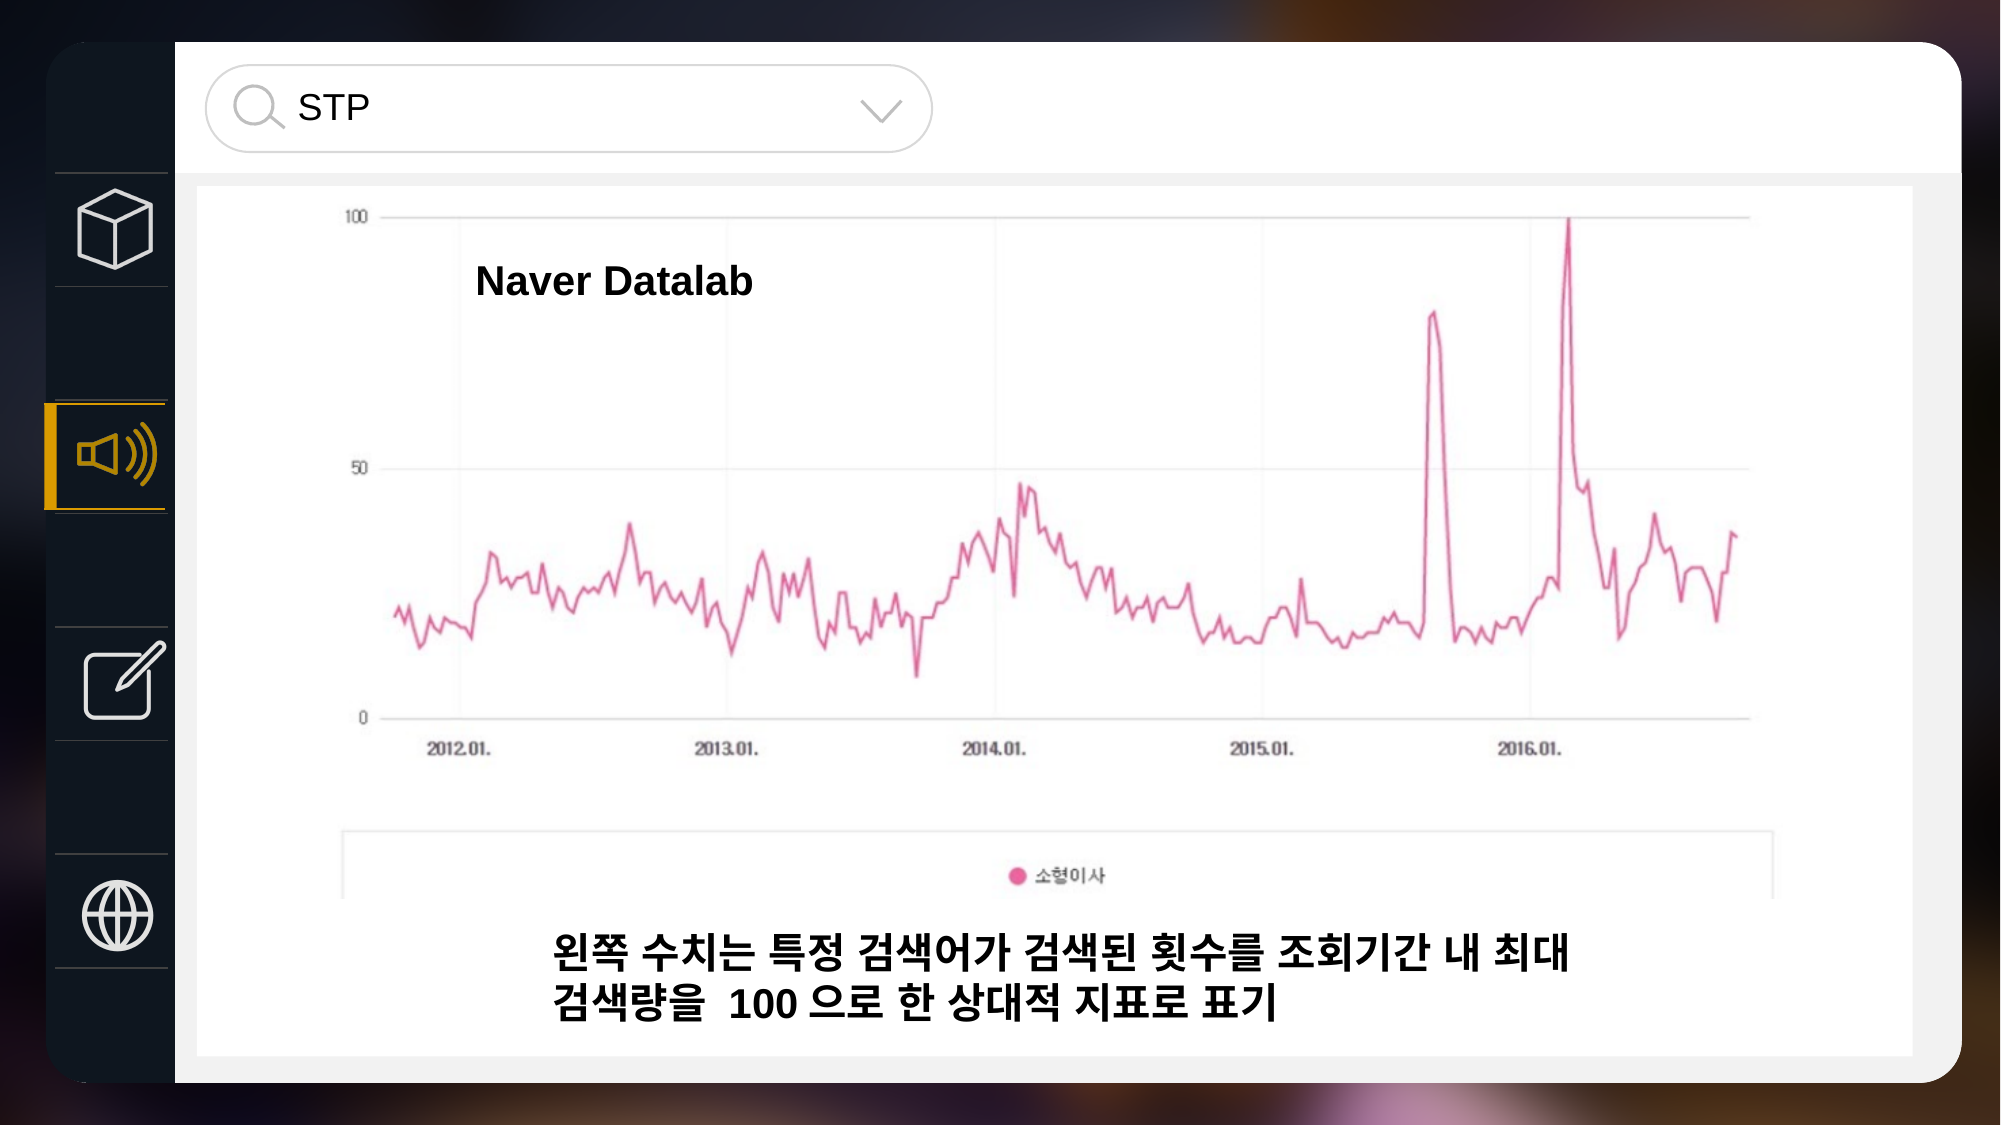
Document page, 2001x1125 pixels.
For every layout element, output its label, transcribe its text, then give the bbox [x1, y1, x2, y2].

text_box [44, 404, 166, 509]
text_box [196, 185, 1914, 1057]
picture [0, 0, 2001, 1125]
text_box 왼쪽 수치는 특정 검색어가 검색된 횟수를 조회기간 내 최대 검색량을 100으로 한 상대적 지표로 표기 [538, 919, 1629, 1035]
text_box STP [282, 75, 386, 136]
